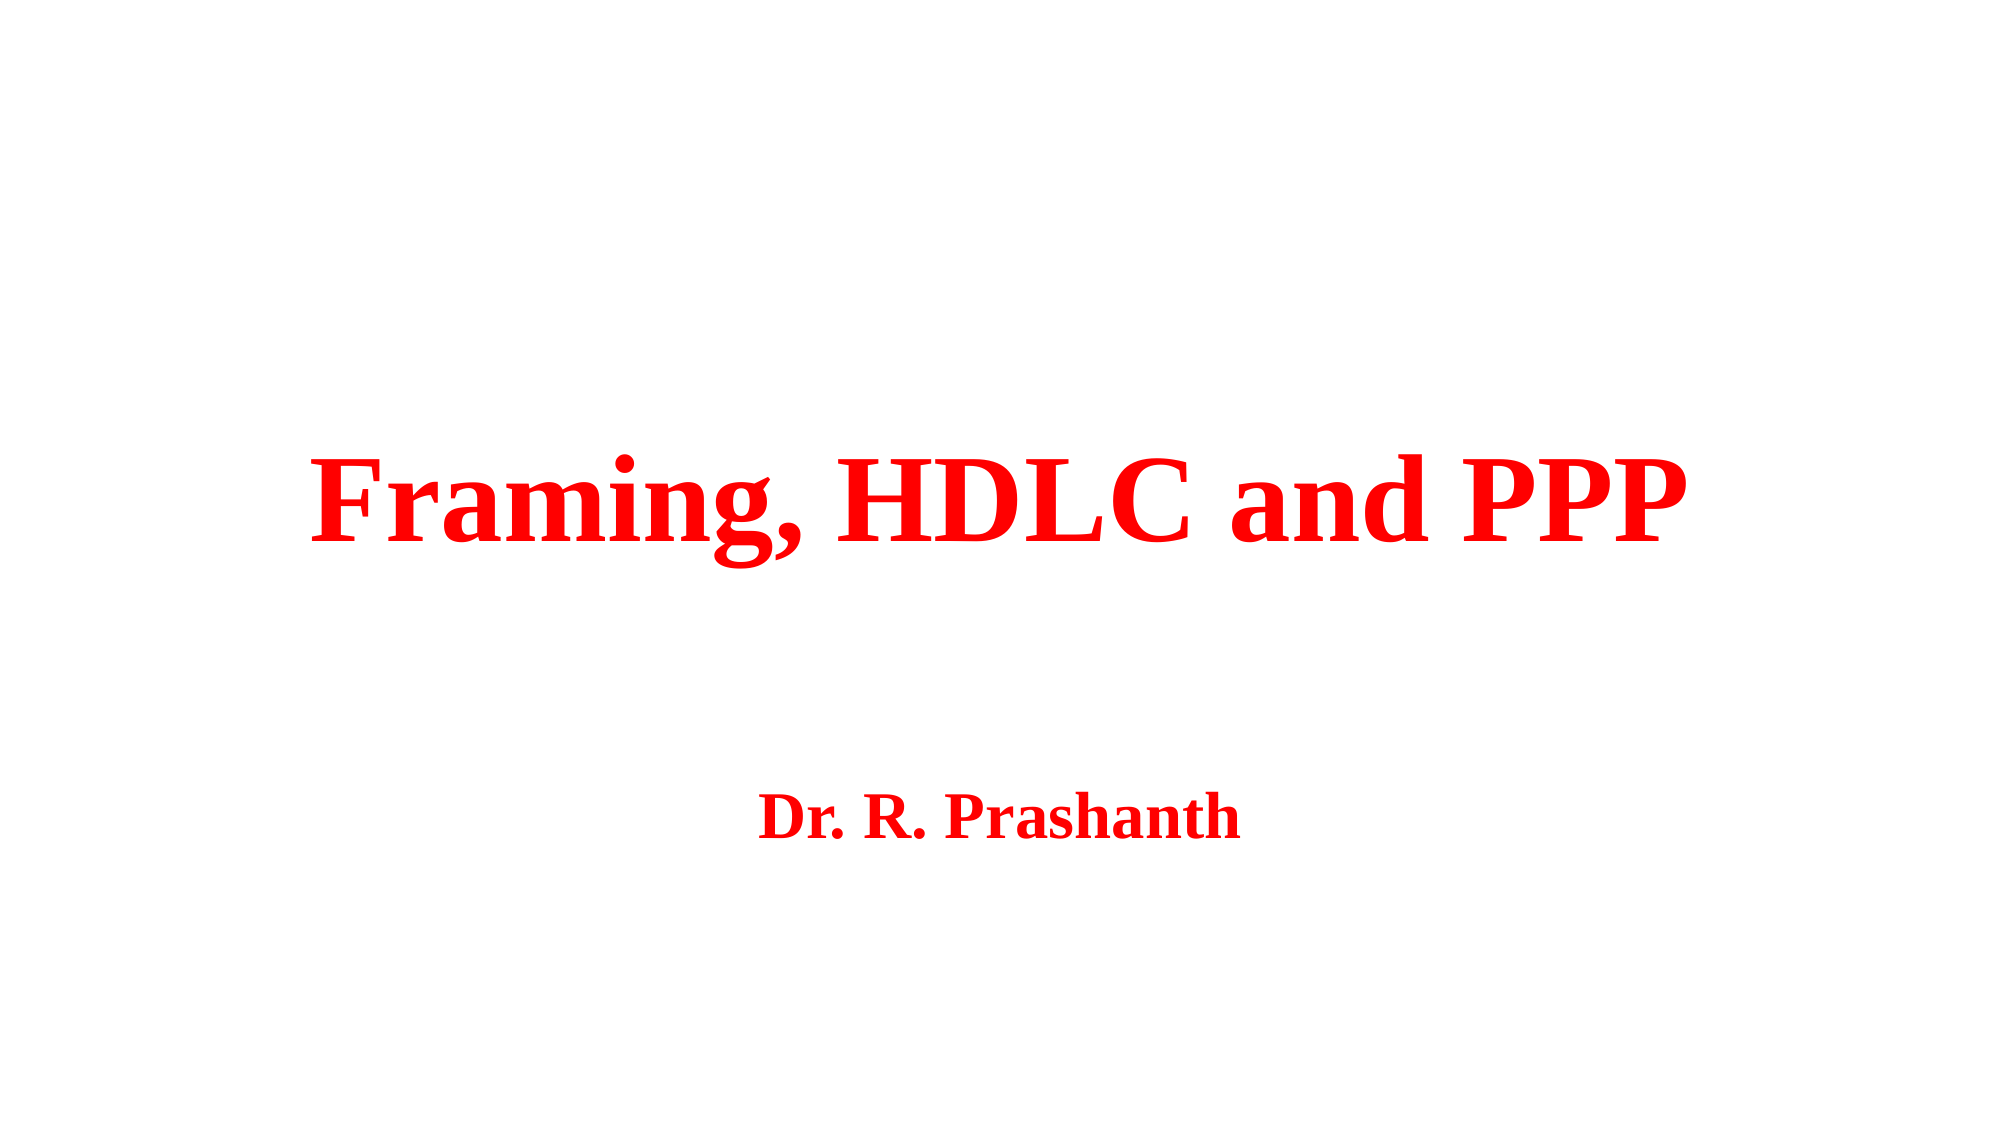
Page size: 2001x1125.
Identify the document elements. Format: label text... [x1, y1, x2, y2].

title Framing, HDLC and PPP [249, 184, 1750, 576]
subtitle Dr. R. Prashanth [249, 773, 1750, 863]
